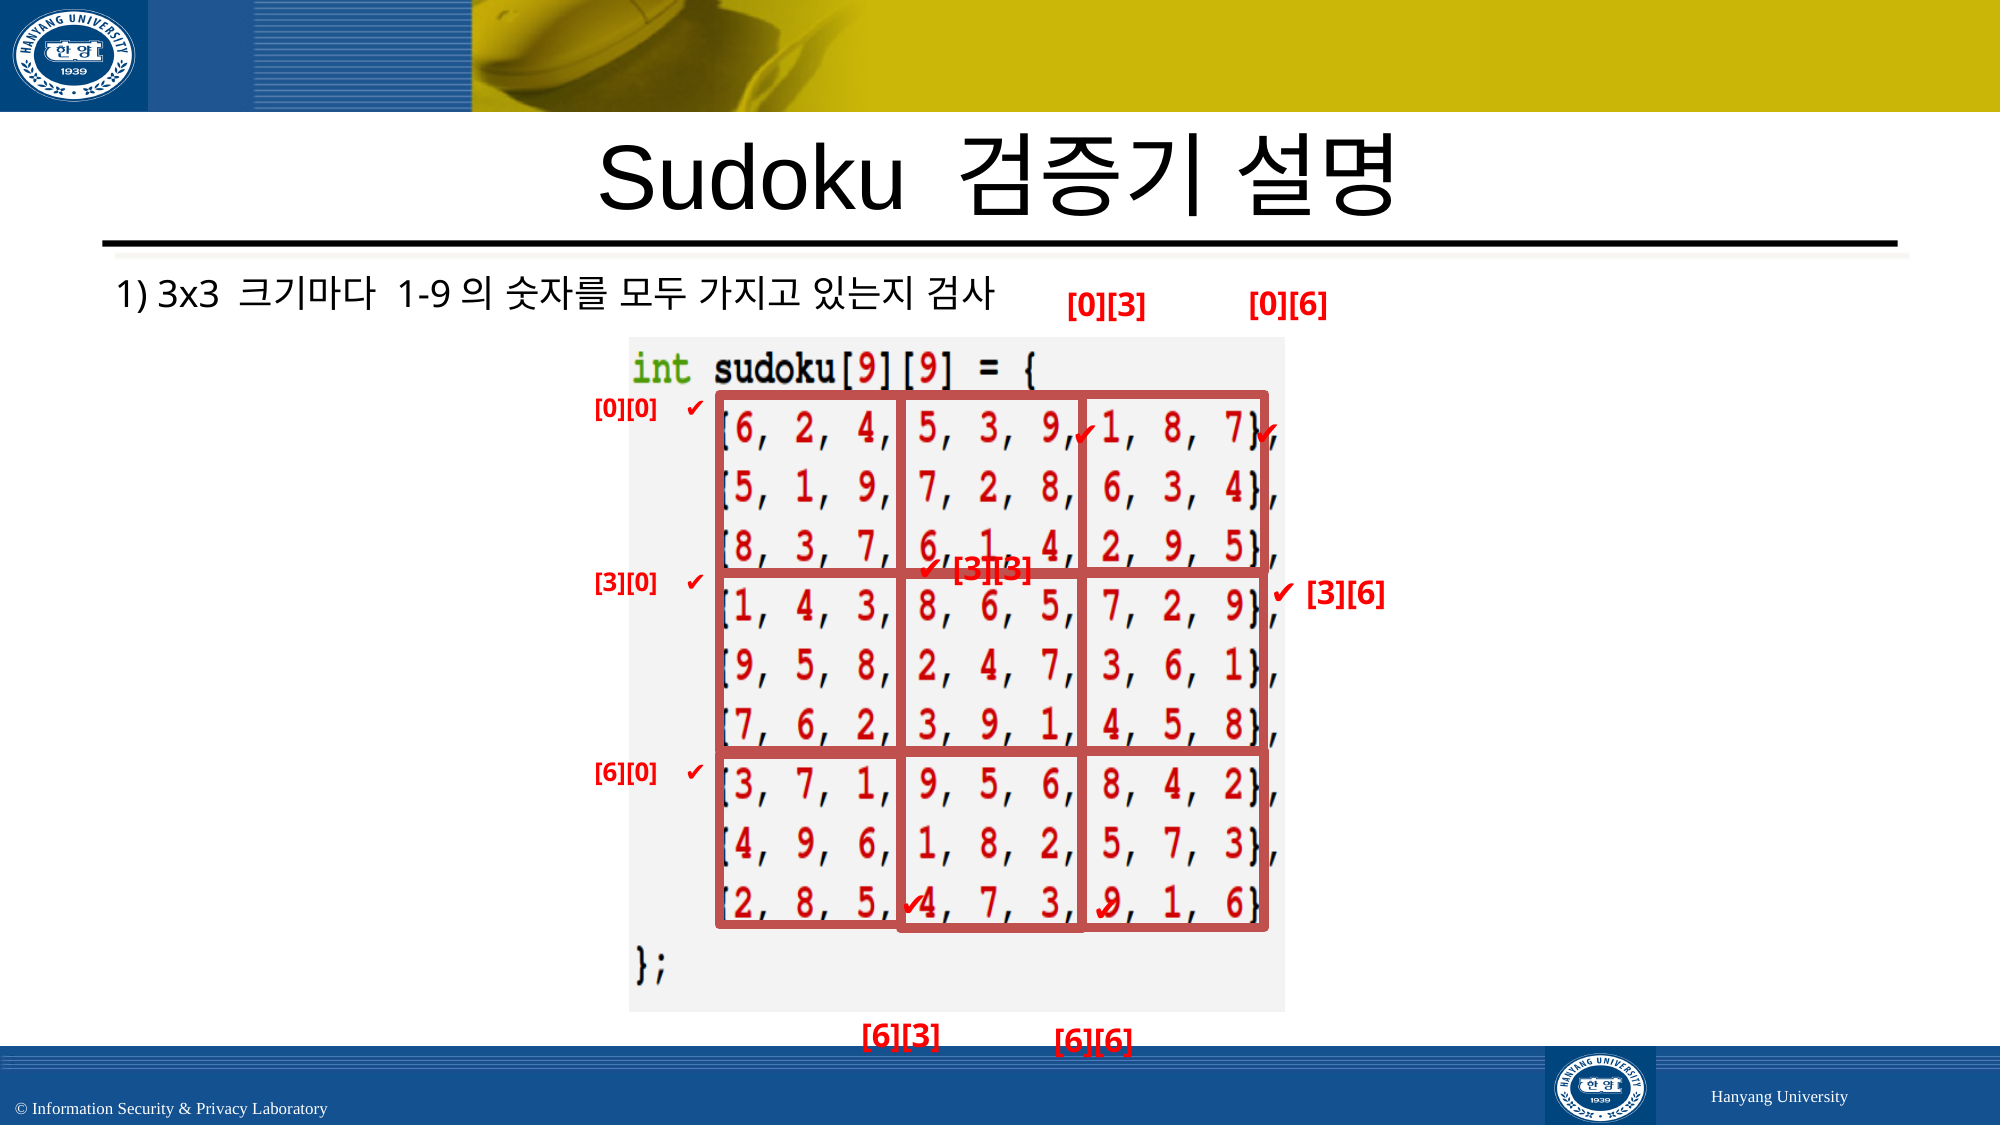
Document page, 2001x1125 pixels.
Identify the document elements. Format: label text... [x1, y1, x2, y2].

picture [0, 1046, 2000, 1125]
text_box [3][0] ✔ [517, 517, 624, 605]
text_box [0][3] ✔ [970, 231, 1152, 335]
text_box [0][6] ✔ [1152, 230, 1425, 413]
list 1) 3x3 크기마다 1-9의 숫자를 모두 가지고 있는지 검사 [99, 262, 1914, 1036]
picture [0, 0, 2000, 112]
text_box [6][0] ✔ [517, 707, 624, 795]
text_box ✔ [3][6] [1288, 520, 1465, 703]
title Sudoku 검증기 설명 [99, 113, 1901, 233]
text_box [0][0] ✔ [517, 343, 624, 431]
picture [629, 337, 1285, 1012]
